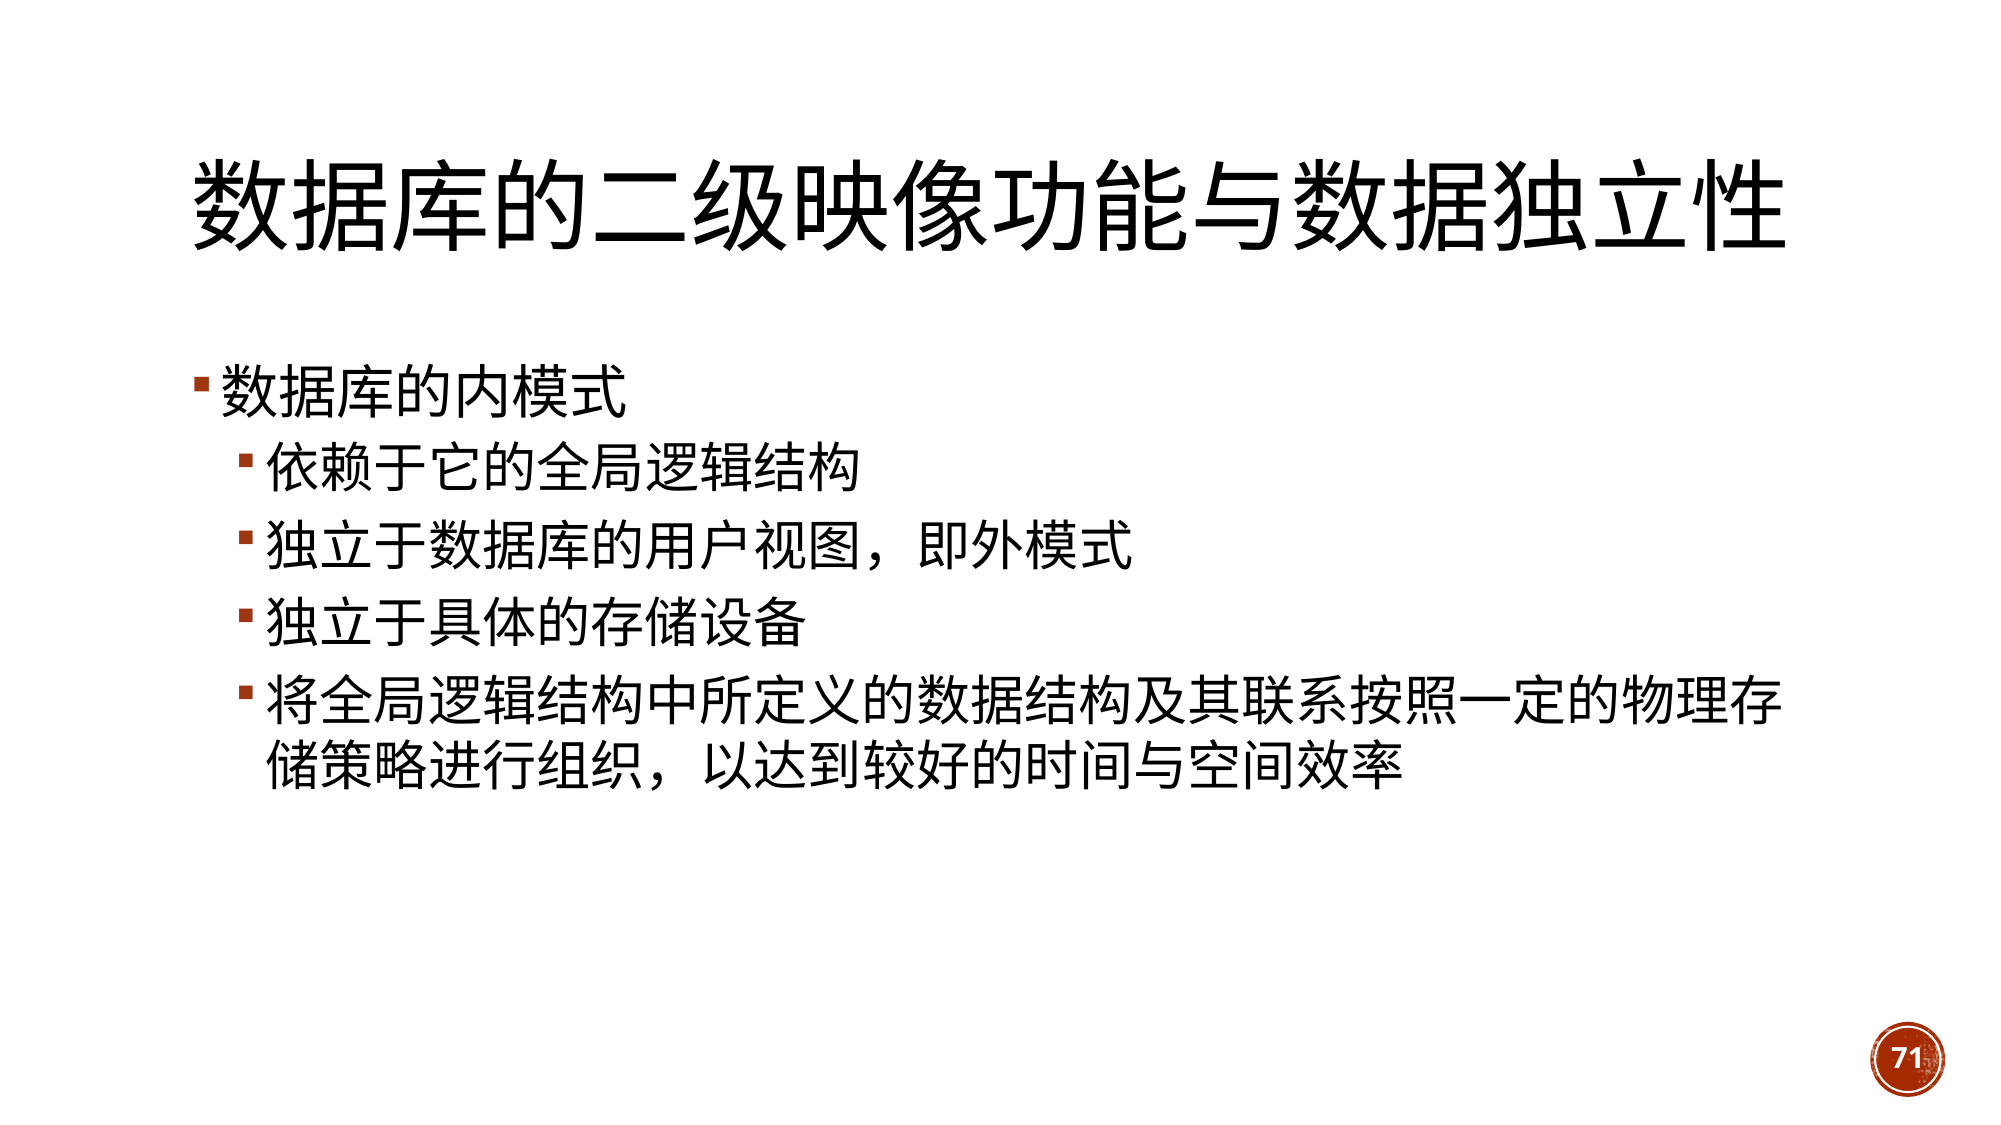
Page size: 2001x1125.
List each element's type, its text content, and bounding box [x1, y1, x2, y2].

list 数据库的内模式 依赖于它的全局逻辑结构 独立于数据库的用户视图，即外模式 独立于具体的存储设备 将全局逻辑结构中所定义的数据结构及其联系按照一定的物理存储策略进行组织，以达到较好的时间与空间效率 [175, 348, 1826, 1013]
slide_number 71 [1855, 1028, 1961, 1089]
title 数据库的二级映像功能与数据独立性 [175, 79, 1826, 344]
